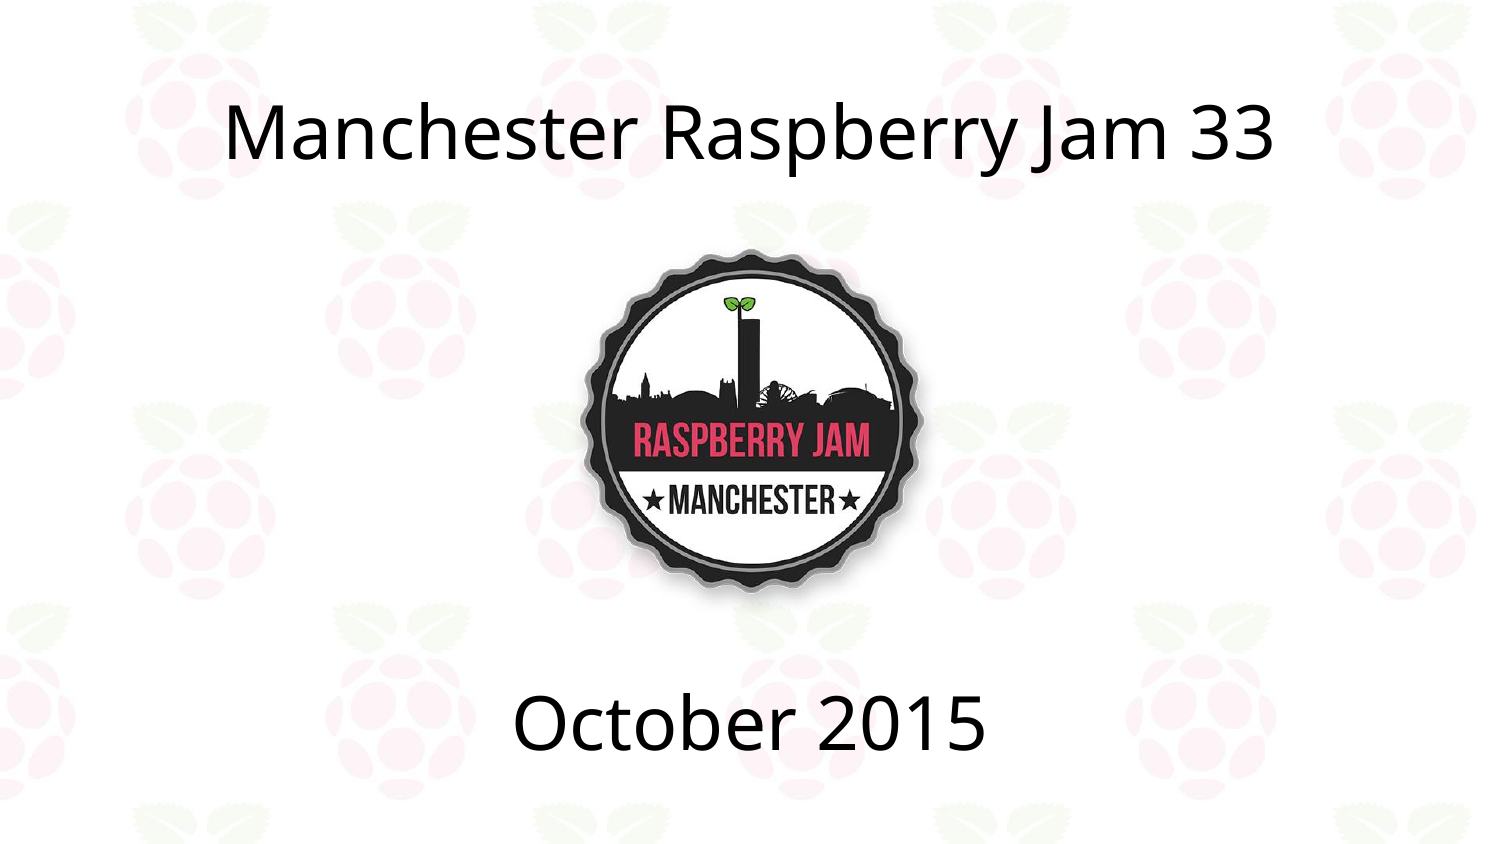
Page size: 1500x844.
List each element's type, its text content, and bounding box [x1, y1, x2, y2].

title Manchester Raspberry Jam 33 [112, 69, 1388, 190]
picture [0, 0, 1500, 844]
title October 2015 [112, 660, 1388, 781]
